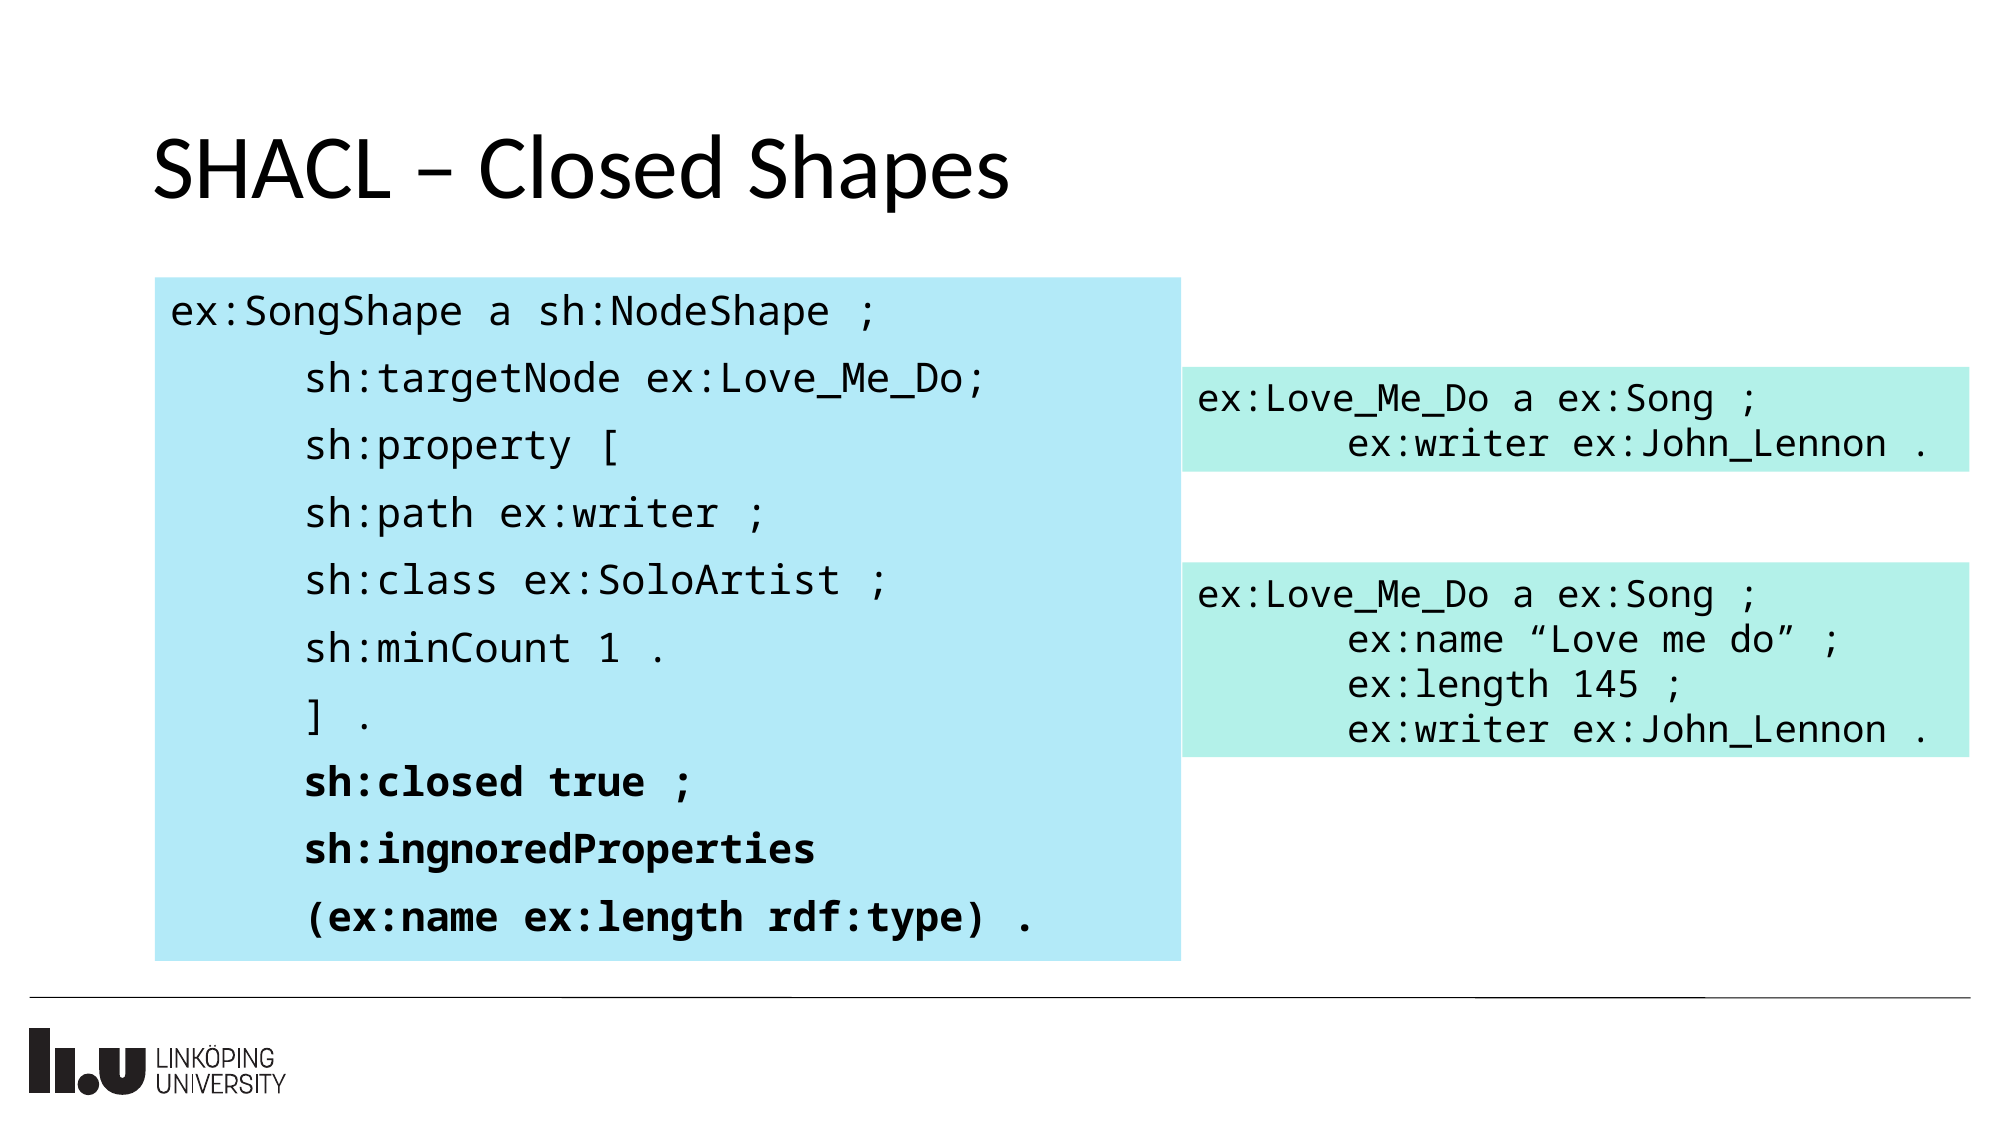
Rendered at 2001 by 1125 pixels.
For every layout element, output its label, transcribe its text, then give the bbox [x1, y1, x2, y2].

text_box ex:Love_Me_Do a ex:Song ; ex:writer ex:John_Lennon . [1182, 366, 1970, 472]
text_box ex:Love_Me_Do a ex:Song ; ex:name “Love me do” ; ex:length 145 ; ex:writer ex:John_Lennon . [1182, 562, 1970, 758]
title SHACL – Closed Shapes [137, 59, 1863, 278]
text_box ex:SongShape a sh:NodeShape ; sh:targetNode ex:Love_Me_Do; sh:property [ sh:path ex:writer ; sh:class ex:SoloArtist ; sh:minCount 1 . ] . sh:closed true ; sh:ingnoredProperties (ex:name ex:length rdf:type) . [154, 277, 1182, 961]
